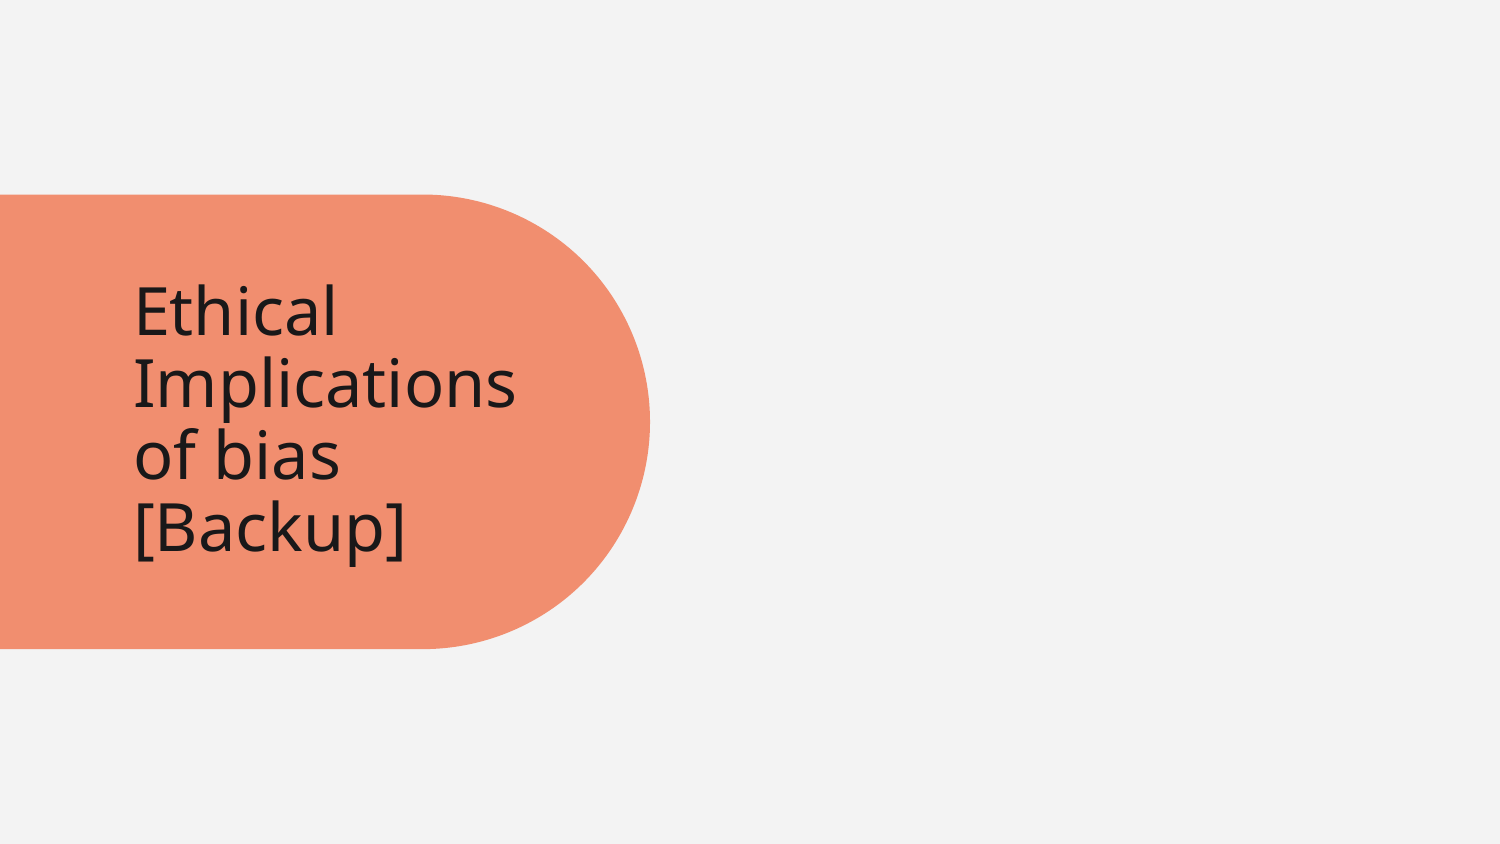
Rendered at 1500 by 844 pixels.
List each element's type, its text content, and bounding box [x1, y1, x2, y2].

title Ethical Implications of bias [Backup] [118, 230, 553, 614]
